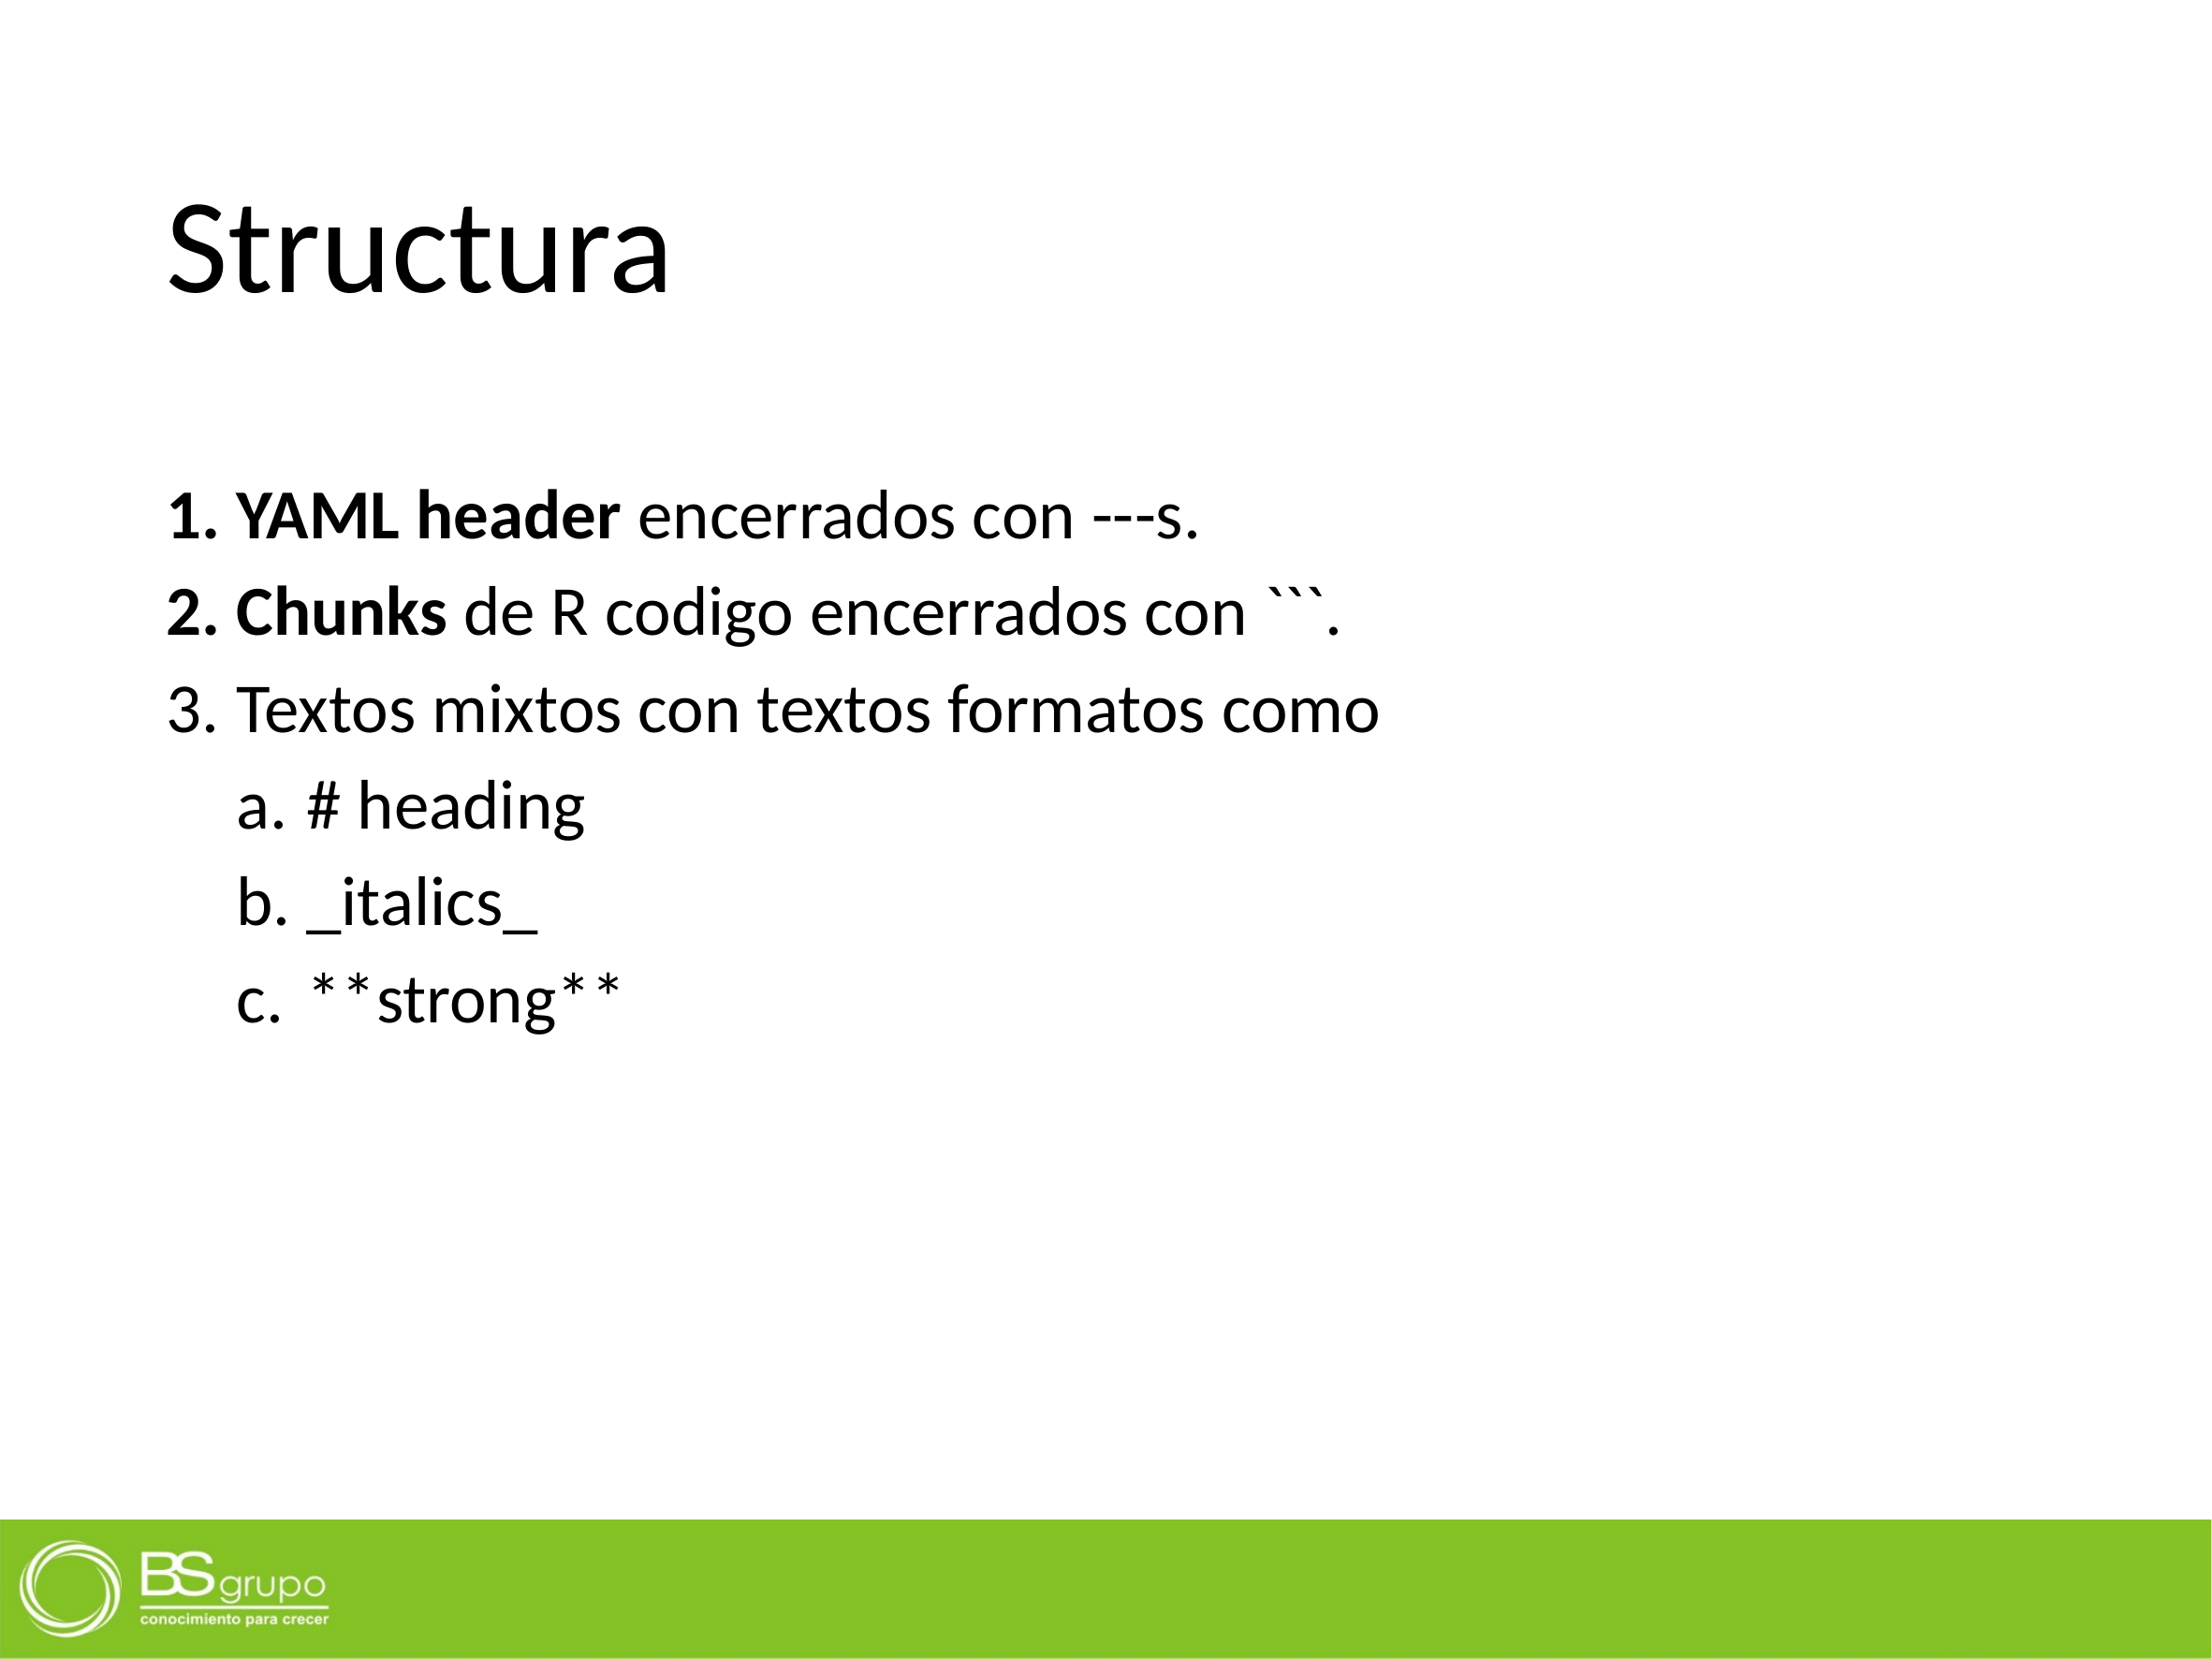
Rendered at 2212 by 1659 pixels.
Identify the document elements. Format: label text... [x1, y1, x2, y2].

picture [0, 1520, 2212, 1659]
title Structura [152, 88, 2059, 409]
list YAML header encerrados con ---s. Chunks de R codigo encerrados con ```. Textos mixtos con textos formatos como # heading _italics_ **strong** [152, 441, 2059, 1494]
